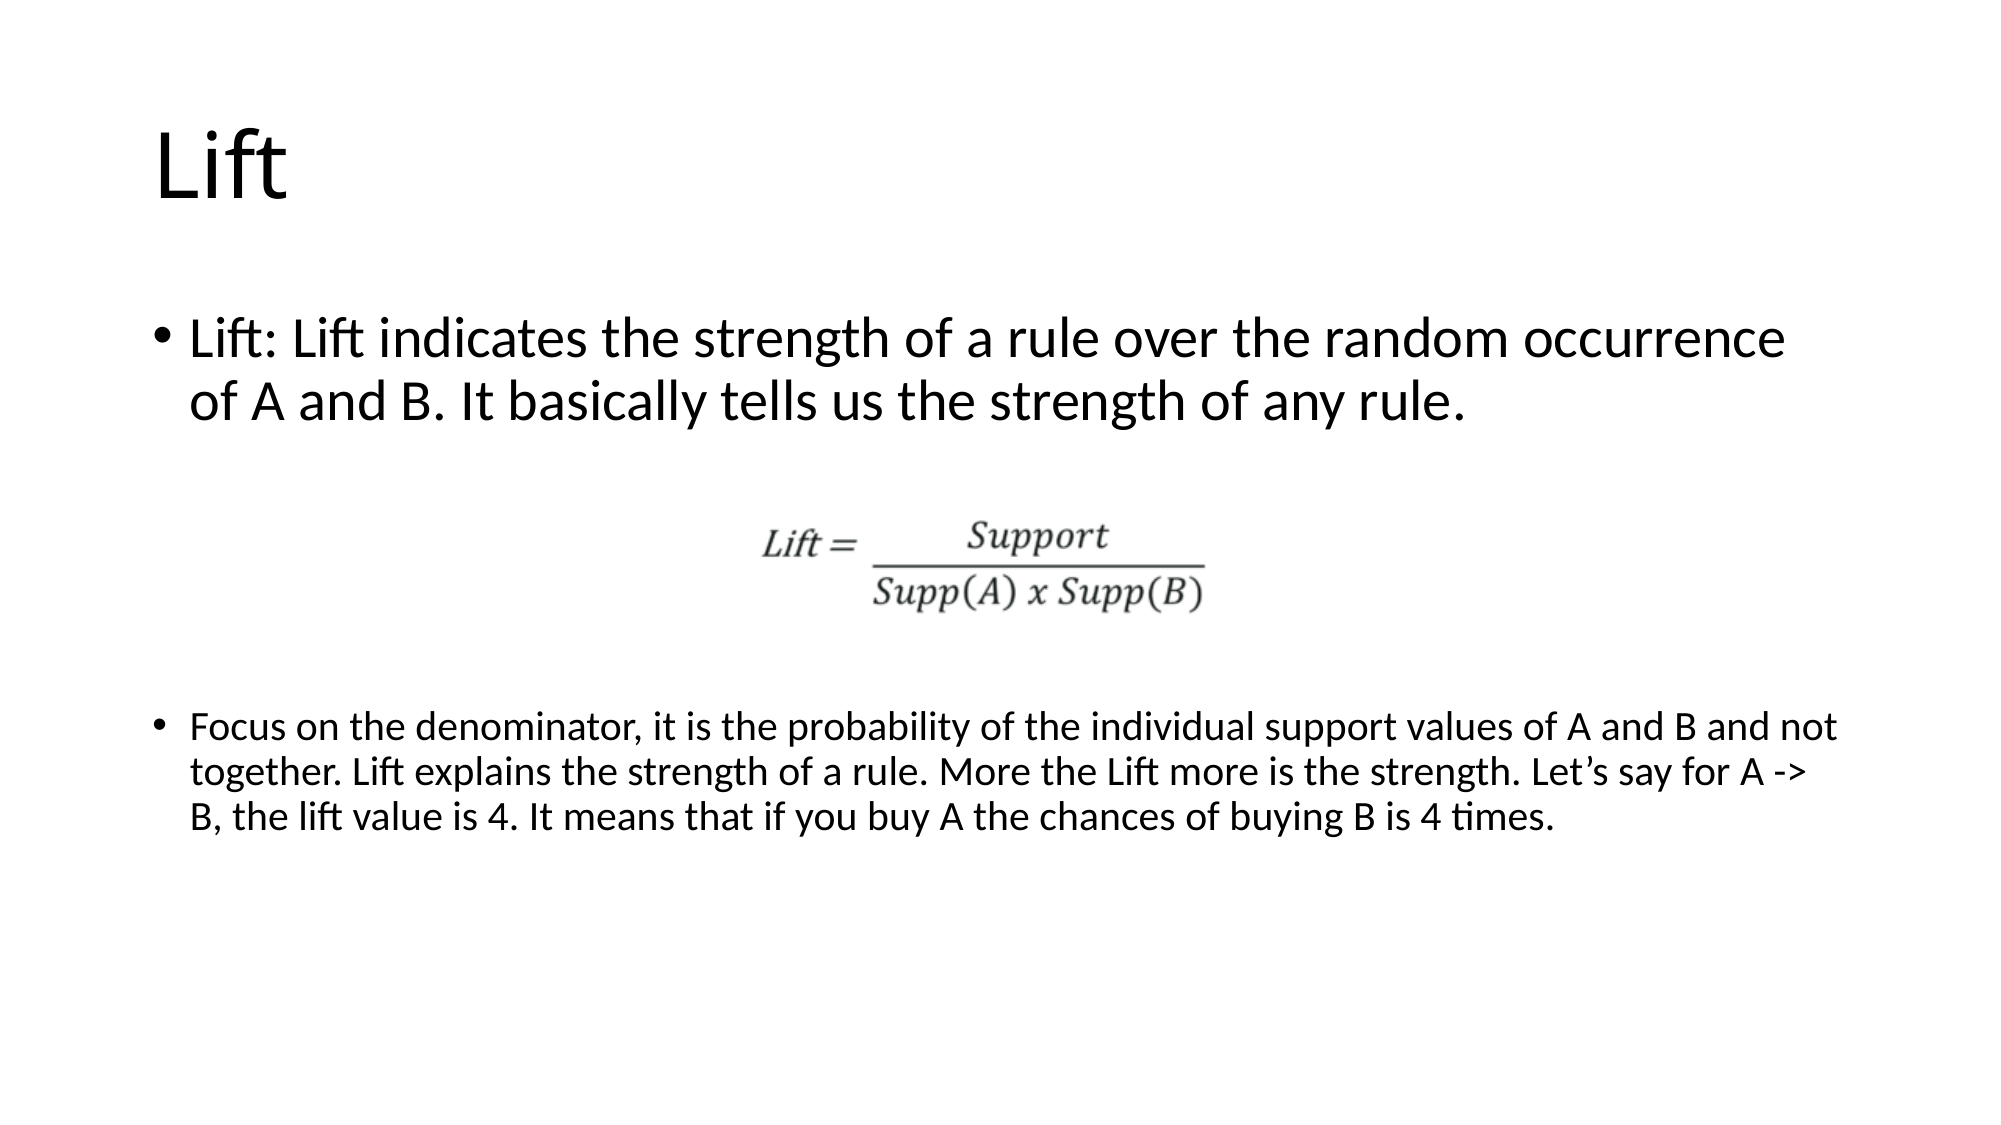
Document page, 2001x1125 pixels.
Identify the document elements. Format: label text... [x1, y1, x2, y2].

picture [717, 480, 1283, 645]
title Lift [137, 59, 1863, 278]
list Lift: Lift indicates the strength of a rule over the random occurrence of A and B. It basically tells us the strength of any rule. Focus on the denominator, it is the probability of the individual support values of A and B and not together. Lift explains the strength of a rule. More the Lift more is the strength. Let’s say for A -> B, the lift value is 4. It means that if you buy A the chances of buying B is 4 times. [137, 299, 1863, 1014]
